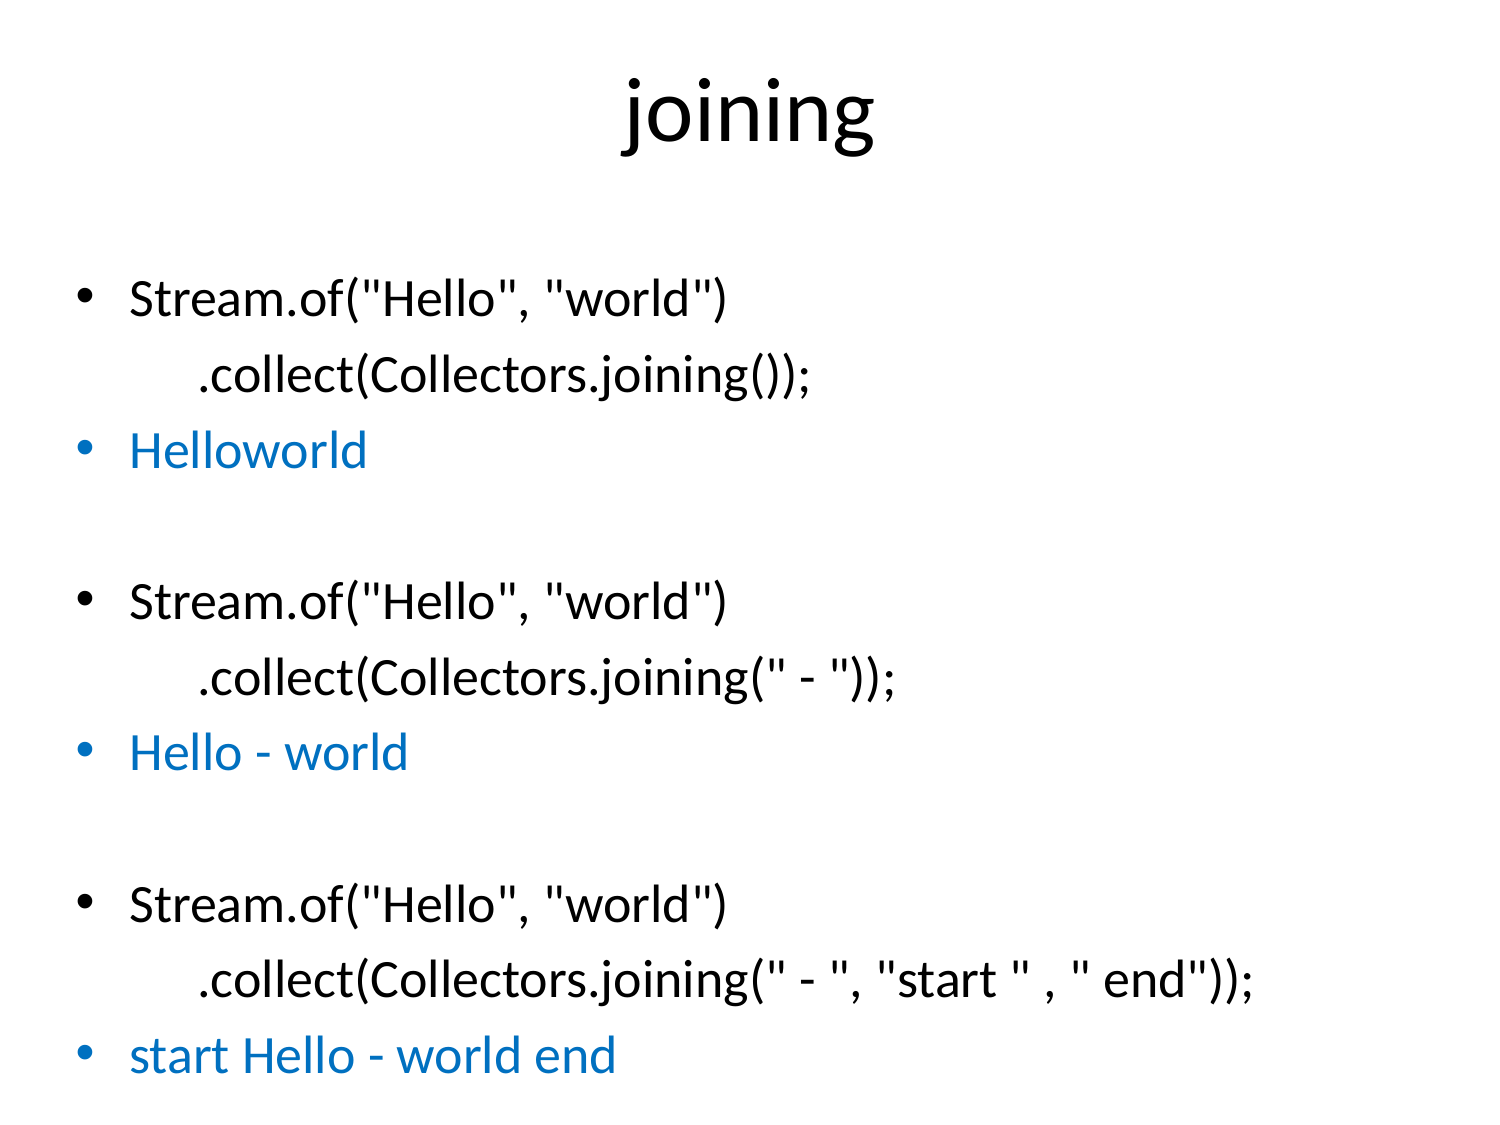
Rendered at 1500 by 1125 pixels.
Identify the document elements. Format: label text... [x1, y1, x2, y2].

title joining [17, 36, 1483, 173]
list Stream.of("Hello", "world") .collect(Collectors.joining()); Helloworld Stream.of("Hello", "world") .collect(Collectors.joining(" - ")); Hello - world Stream.of("Hello", "world") .collect(Collectors.joining(" - ", "start " , " end")); start Hello - world end [60, 255, 1440, 1094]
